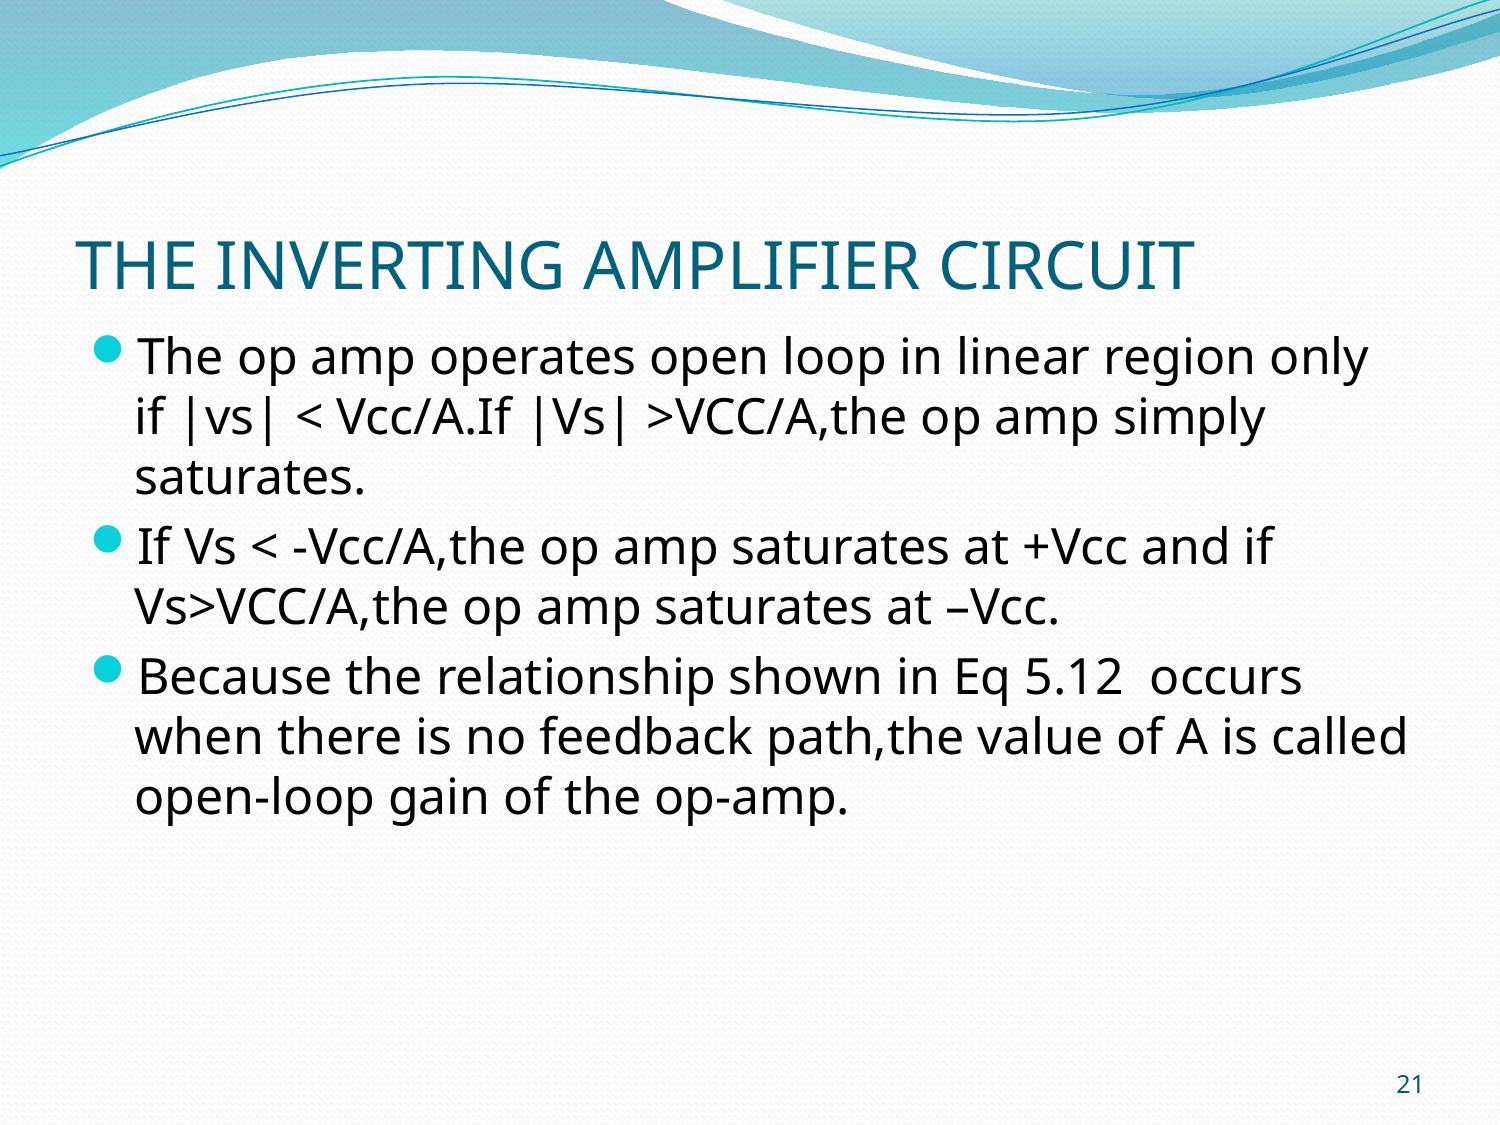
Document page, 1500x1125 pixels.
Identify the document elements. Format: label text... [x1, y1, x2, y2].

title THE INVERTING AMPLIFIER CIRCUIT [75, 115, 1425, 303]
list The op amp operates open loop in linear region only if |vs| < Vcc/A.If |Vs| >VCC/A,the op amp simply saturates. If Vs < -Vcc/A,the op amp saturates at +Vcc and if Vs>VCC/A,the op amp saturates at –Vcc. Because the relationship shown in Eq 5.12 occurs when there is no feedback path,the value of A is called open-loop gain of the op-amp. [75, 317, 1425, 1038]
slide_number 21 [1299, 1042, 1425, 1103]
